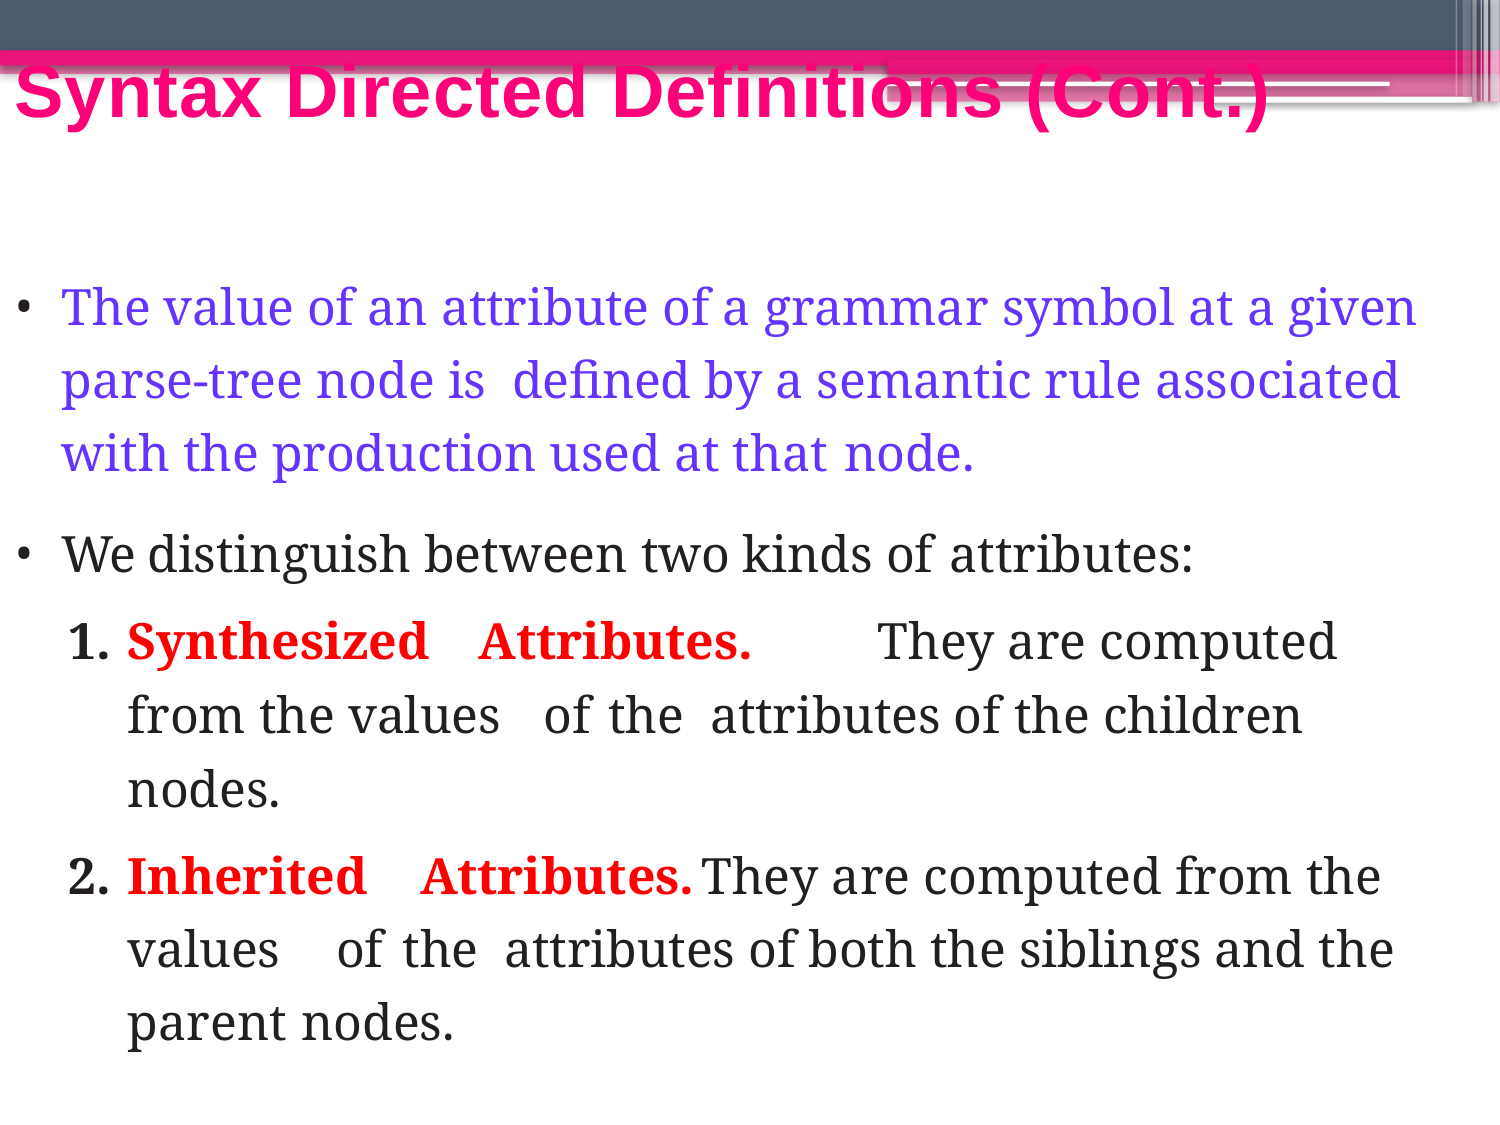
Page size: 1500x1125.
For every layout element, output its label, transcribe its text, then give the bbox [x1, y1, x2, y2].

title Syntax Directed Definitions (Cont.) [0, 0, 1350, 175]
text_box The value of an attribute of a grammar symbol at a given parse-tree node is defined by a semantic rule associated with the production used at that node. We distinguish between two kinds of attributes: Synthesized Attributes. They are computed from the values of the attributes of the children nodes. Inherited Attributes. They are computed from the values of the attributes of both the siblings and the parent nodes. [12, 262, 1495, 1051]
